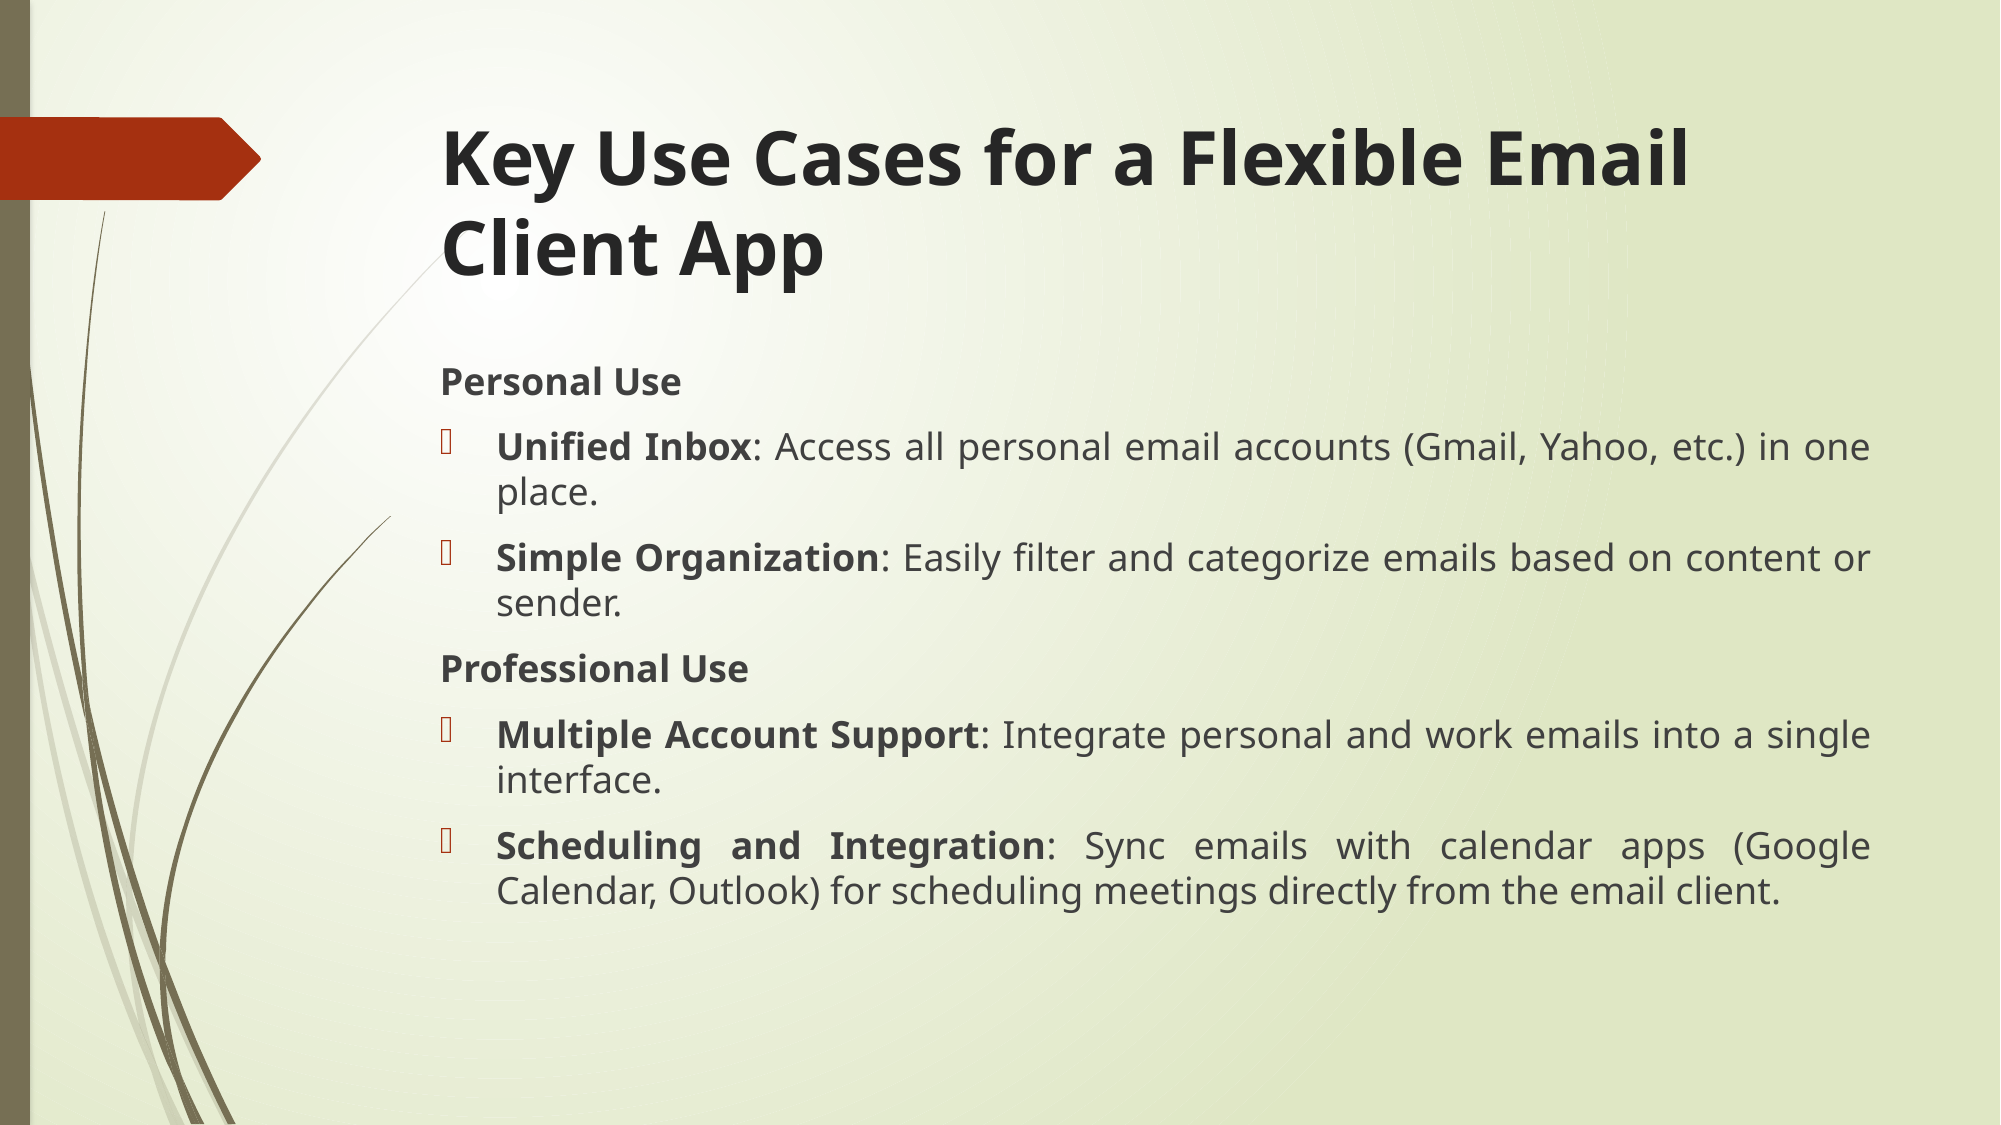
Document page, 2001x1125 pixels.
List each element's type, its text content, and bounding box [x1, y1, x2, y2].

list Personal Use Unified Inbox: Access all personal email accounts (Gmail, Yahoo, etc.) in one place. Simple Organization: Easily filter and categorize emails based on content or sender. Professional Use Multiple Account Support: Integrate personal and work emails into a single interface. Scheduling and Integration: Sync emails with calendar apps (Google Calendar, Outlook) for scheduling meetings directly from the email client. [424, 350, 1888, 1023]
title Key Use Cases for a Flexible Email Client App [425, 102, 1888, 313]
